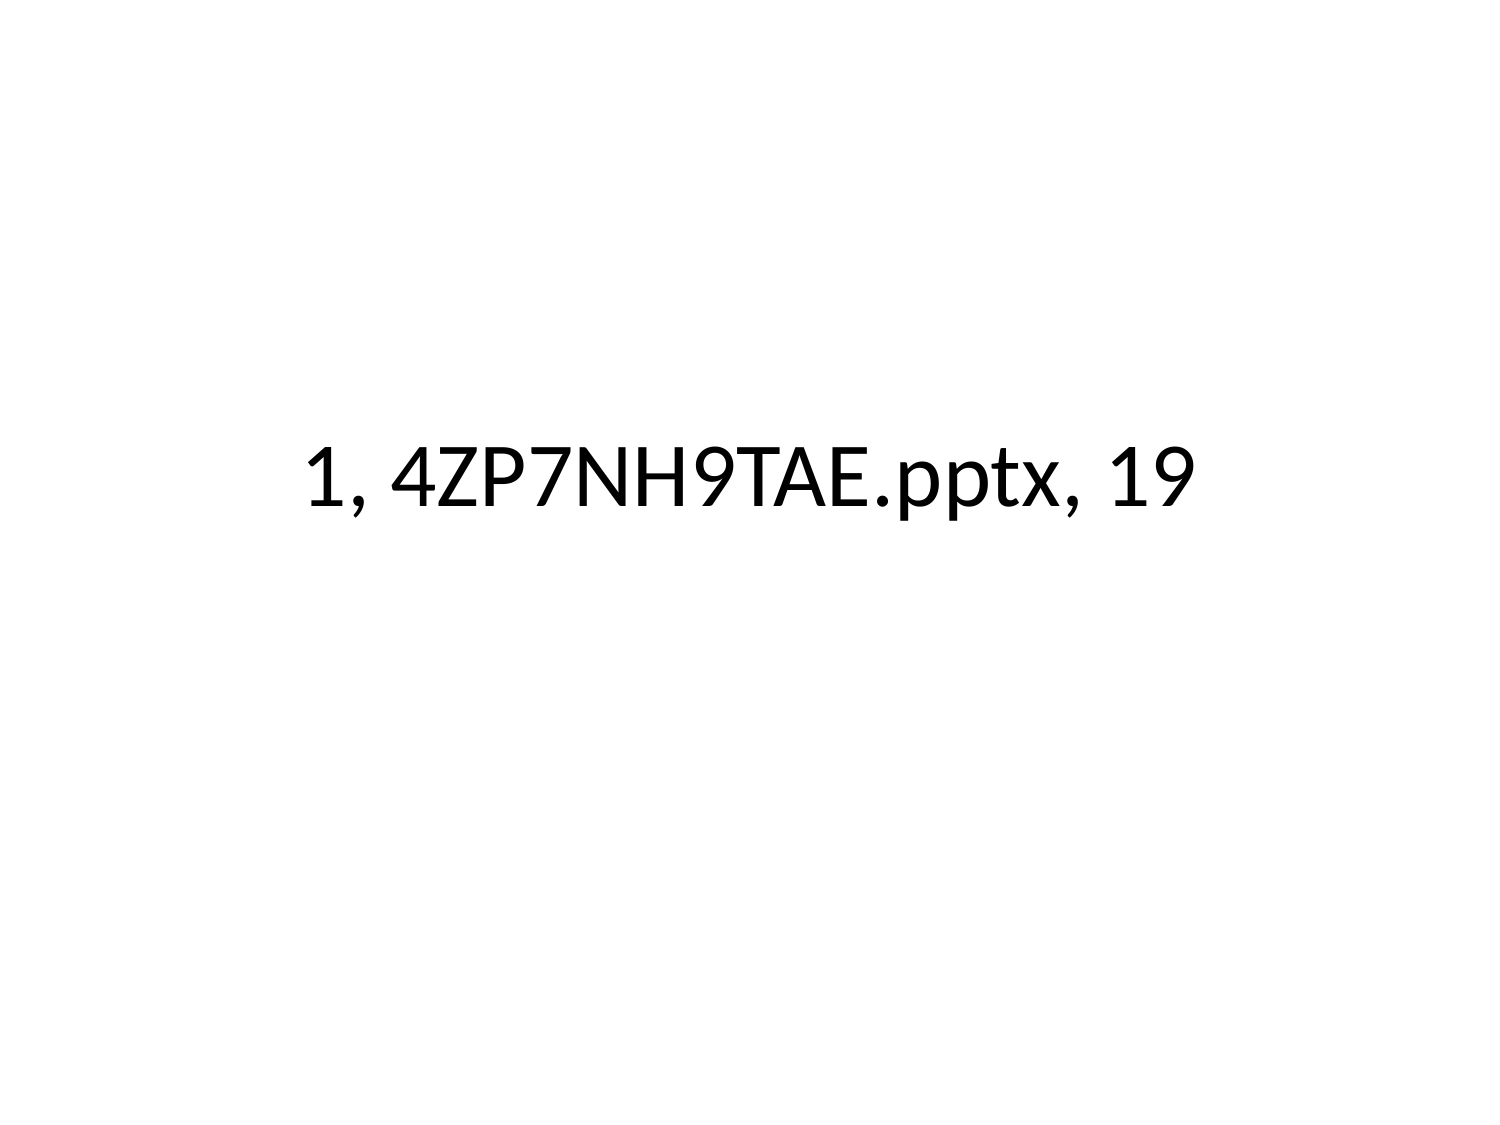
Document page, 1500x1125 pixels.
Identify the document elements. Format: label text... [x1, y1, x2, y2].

title 1, 4ZP7NH9TAE.pptx, 19 [112, 349, 1388, 591]
